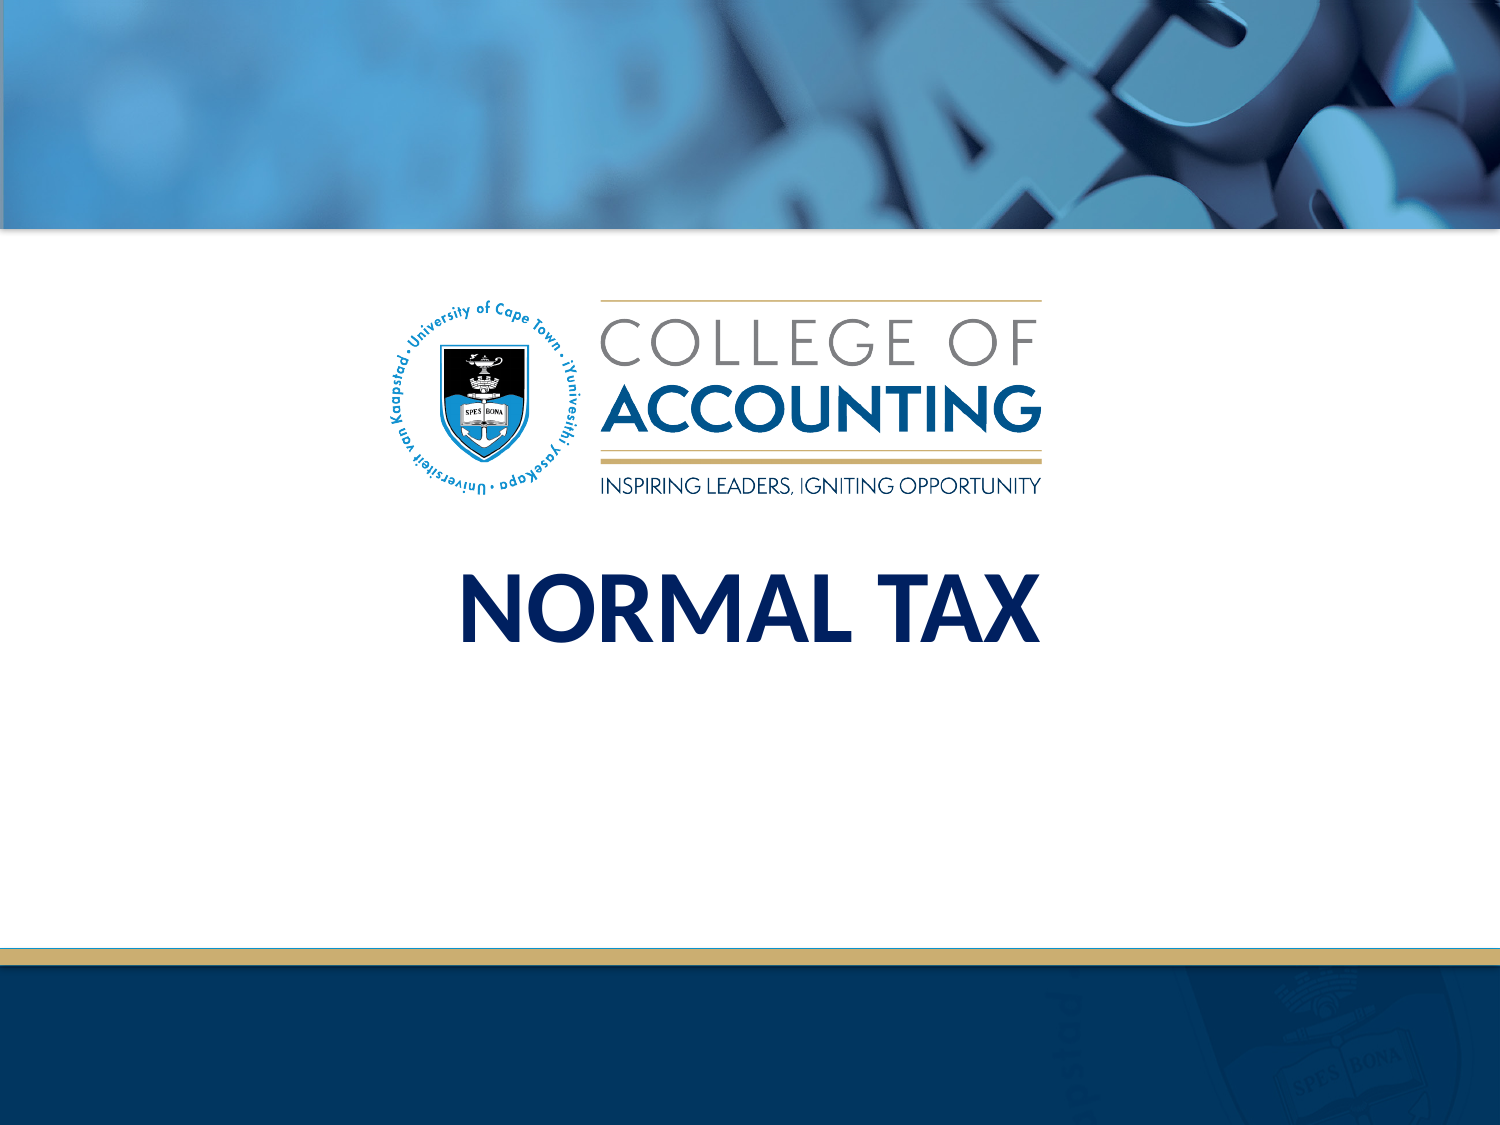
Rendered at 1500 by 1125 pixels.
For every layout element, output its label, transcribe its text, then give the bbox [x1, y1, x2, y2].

picture [389, 300, 1042, 495]
text_box NORMAL TAX [121, 638, 1379, 815]
picture [0, 950, 1500, 1125]
picture [0, 0, 1500, 229]
